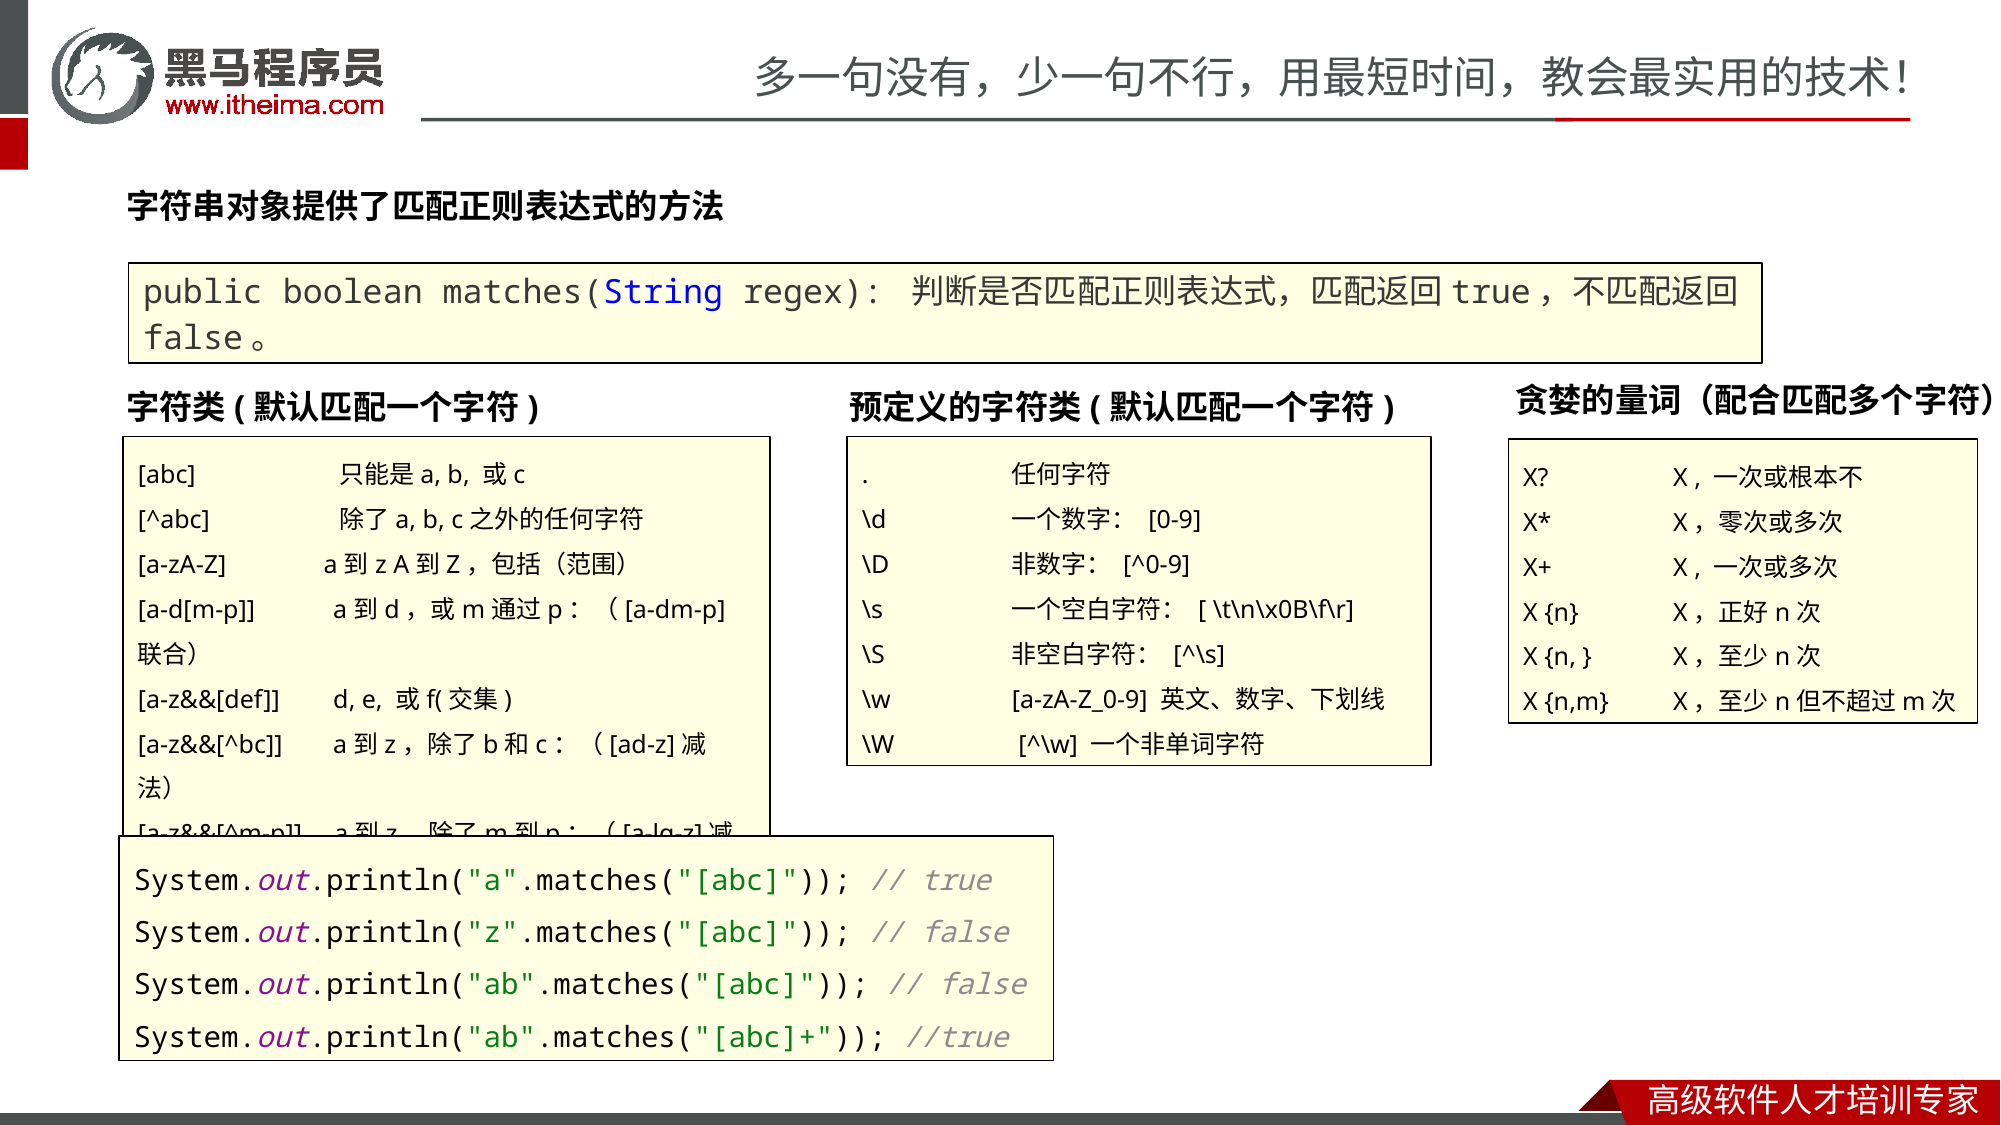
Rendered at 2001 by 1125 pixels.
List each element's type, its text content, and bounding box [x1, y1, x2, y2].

text_box X? X , 一次或根本不 X* X，零次或多次 X+ X , 一次或多次 X {n} X，正好n次 X {n, } X，至少n次 X {n,m} X，至少n但不超过m次 [1508, 439, 1978, 724]
text_box 预定义的字符类(默认匹配一个字符) [834, 378, 1840, 434]
text_box 字符类(默认匹配一个字符) [111, 378, 627, 493]
text_box 贪婪的量词（配合匹配多个字符） [1500, 371, 2000, 427]
text_box . 任何字符 \d 一个数字： [0-9] \D 非数字： [^0-9] \s 一个空白字符： [ \t\n\x0B\f\r] \S 非空白字符： [^\s] \w [a-zA-Z_0-9] 英文、数字、下划线 \W [^\w] 一个非单词字符 [847, 436, 1432, 766]
text_box public boolean matches​(String regex): 判断是否匹配正则表达式，匹配返回true，不匹配返回false。 [128, 263, 1763, 364]
picture [50, 26, 384, 125]
text_box 字符串对象提供了匹配正则表达式的方法 [111, 178, 1672, 263]
text_box [abc] 只能是a, b, 或c [^abc] 除了a, b, c之外的任何字符 [a-zA-Z] a到z A到Z，包括（范围） [a-d[m-p]] a到d，或m通过p：（[a-dm-p]联合） [a-z&&[def]] d, e, 或f(交集) [a-z&&[^bc]] a到z，除了b和c：（[ad-z]减法） [a-z&&[^m-p]] a到z，除了m到p：（[a-lq-z]减法） [123, 436, 770, 835]
text_box System.out.println("a".matches("[abc]")); // true System.out.println("z".matches("[abc]")); // false System.out.println("ab".matches("[abc]")); // false System.out.println("ab".matches("[abc]+")); //true [118, 835, 1054, 1061]
